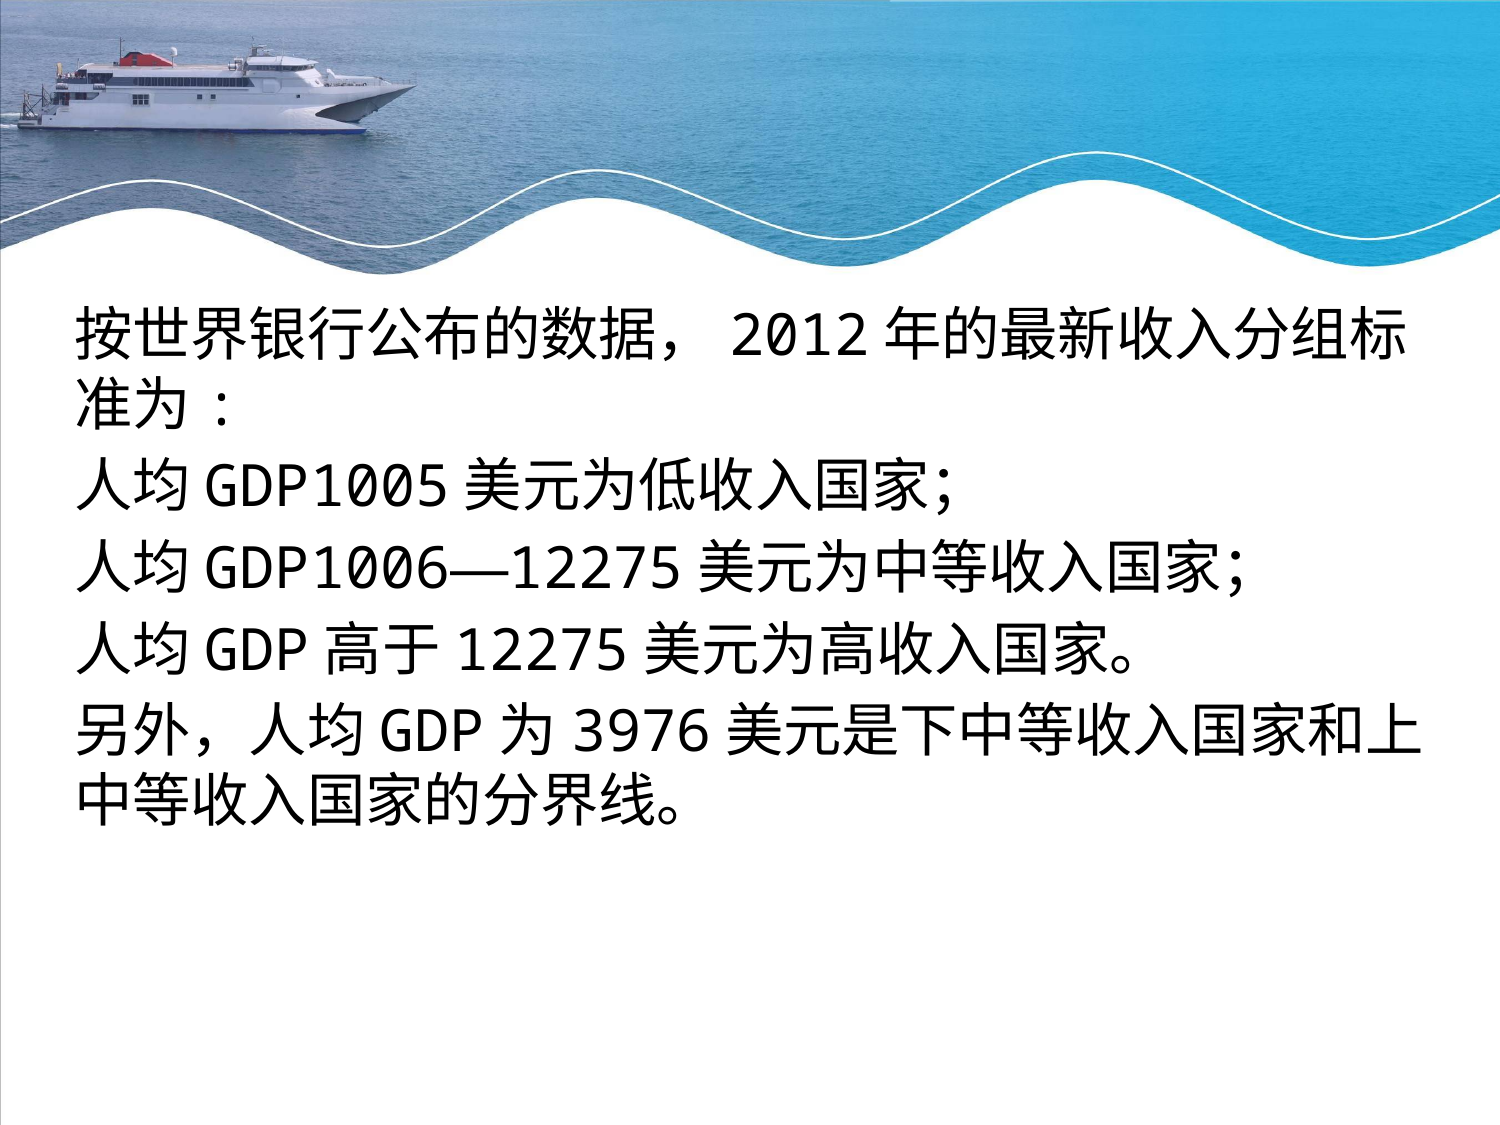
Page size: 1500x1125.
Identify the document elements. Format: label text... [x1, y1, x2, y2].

list 按世界银行公布的数据，2012年的最新收入分组标准为: 人均GDP1005美元为低收入国家； 人均GDP1006—12275美元为中等收入国家； 人均GDP高于12275美元为高收入国家。 另外，人均GDP为3976美元是下中等收入国家和上中等收入国家的分界线。 [74, 296, 1426, 1035]
picture [0, 0, 1500, 1125]
